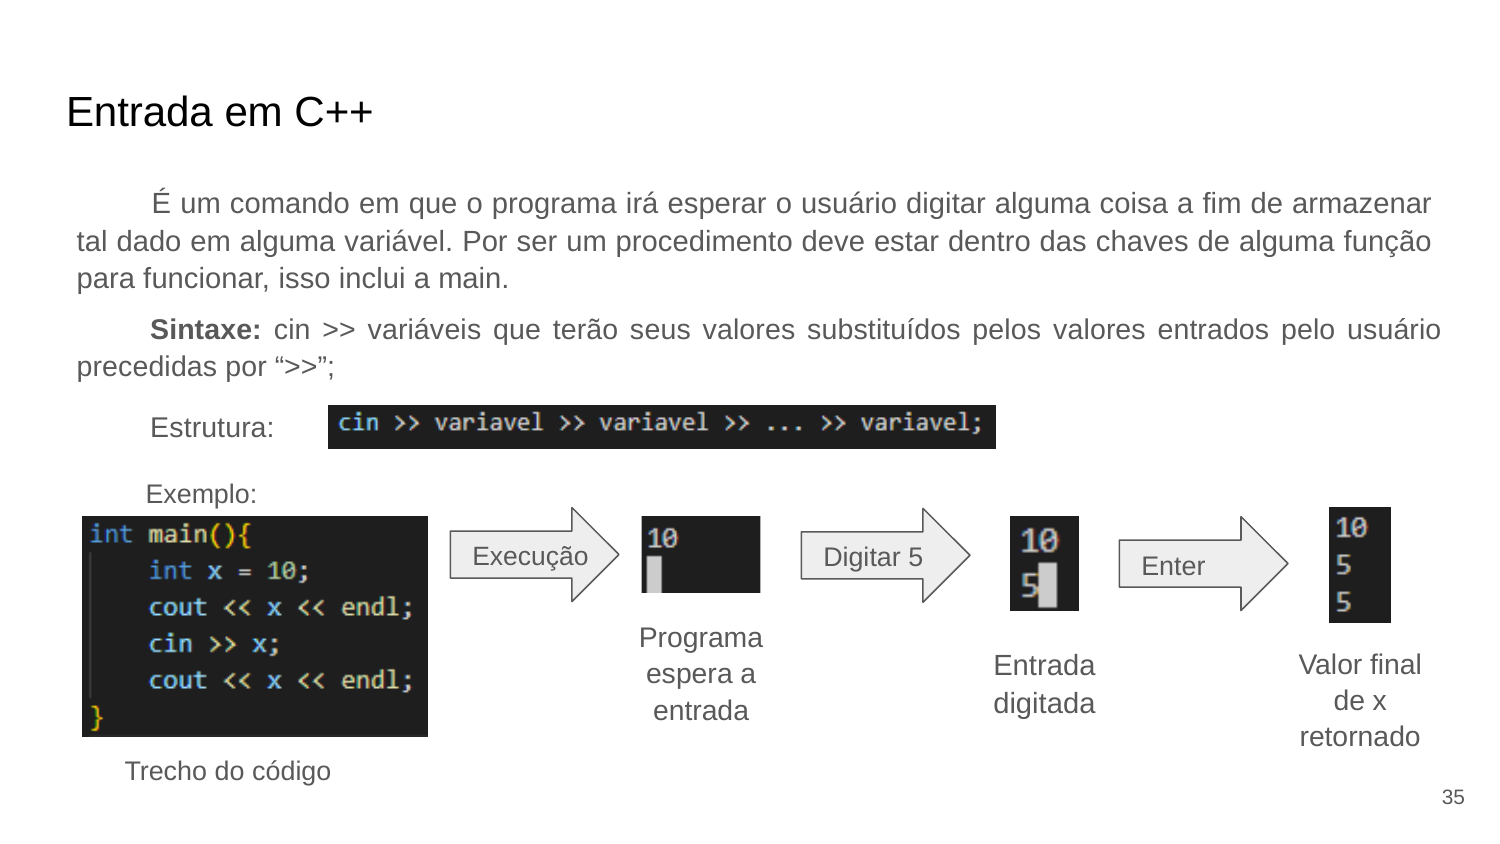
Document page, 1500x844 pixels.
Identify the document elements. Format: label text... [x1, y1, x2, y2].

list Digitar 5 [808, 522, 958, 588]
list Sintaxe: cin >> variáveis que terão seus valores substituídos pelos valores entrados pelo usuário precedidas por “>>”; Estrutura: [61, 293, 1460, 460]
text_box [1276, 551, 1288, 576]
text_box [607, 542, 619, 567]
picture [328, 405, 996, 449]
text_box [1240, 516, 1256, 531]
text_box [1240, 596, 1256, 611]
list É um comando em que o programa irá esperar o usuário digitar alguma coisa a fim de armazenar tal dado em alguma variável. Por ser um procedimento deve estar dentro das chaves de alguma função para funcionar, isso inclui a main. [61, 166, 1449, 293]
text_box [571, 507, 587, 522]
list Valor final de x retornado [1275, 629, 1445, 769]
text_box [571, 587, 587, 602]
text_box [922, 508, 937, 522]
picture [641, 516, 761, 593]
picture [1010, 516, 1079, 611]
picture [82, 516, 428, 738]
list Enter [1126, 531, 1276, 596]
list Programa espera a entrada [616, 602, 786, 742]
slide_number ‹#› [1389, 764, 1480, 830]
text_box [958, 543, 970, 568]
list Execução [457, 522, 607, 587]
list Entrada digitada [960, 629, 1129, 769]
picture [1329, 507, 1391, 623]
title Entrada em C++ [51, 72, 1449, 167]
text_box [1119, 540, 1126, 588]
text_box [450, 531, 457, 579]
list Trecho do código [40, 737, 428, 802]
text_box [922, 588, 938, 603]
text_box [801, 531, 808, 579]
list Exemplo: [61, 459, 302, 525]
